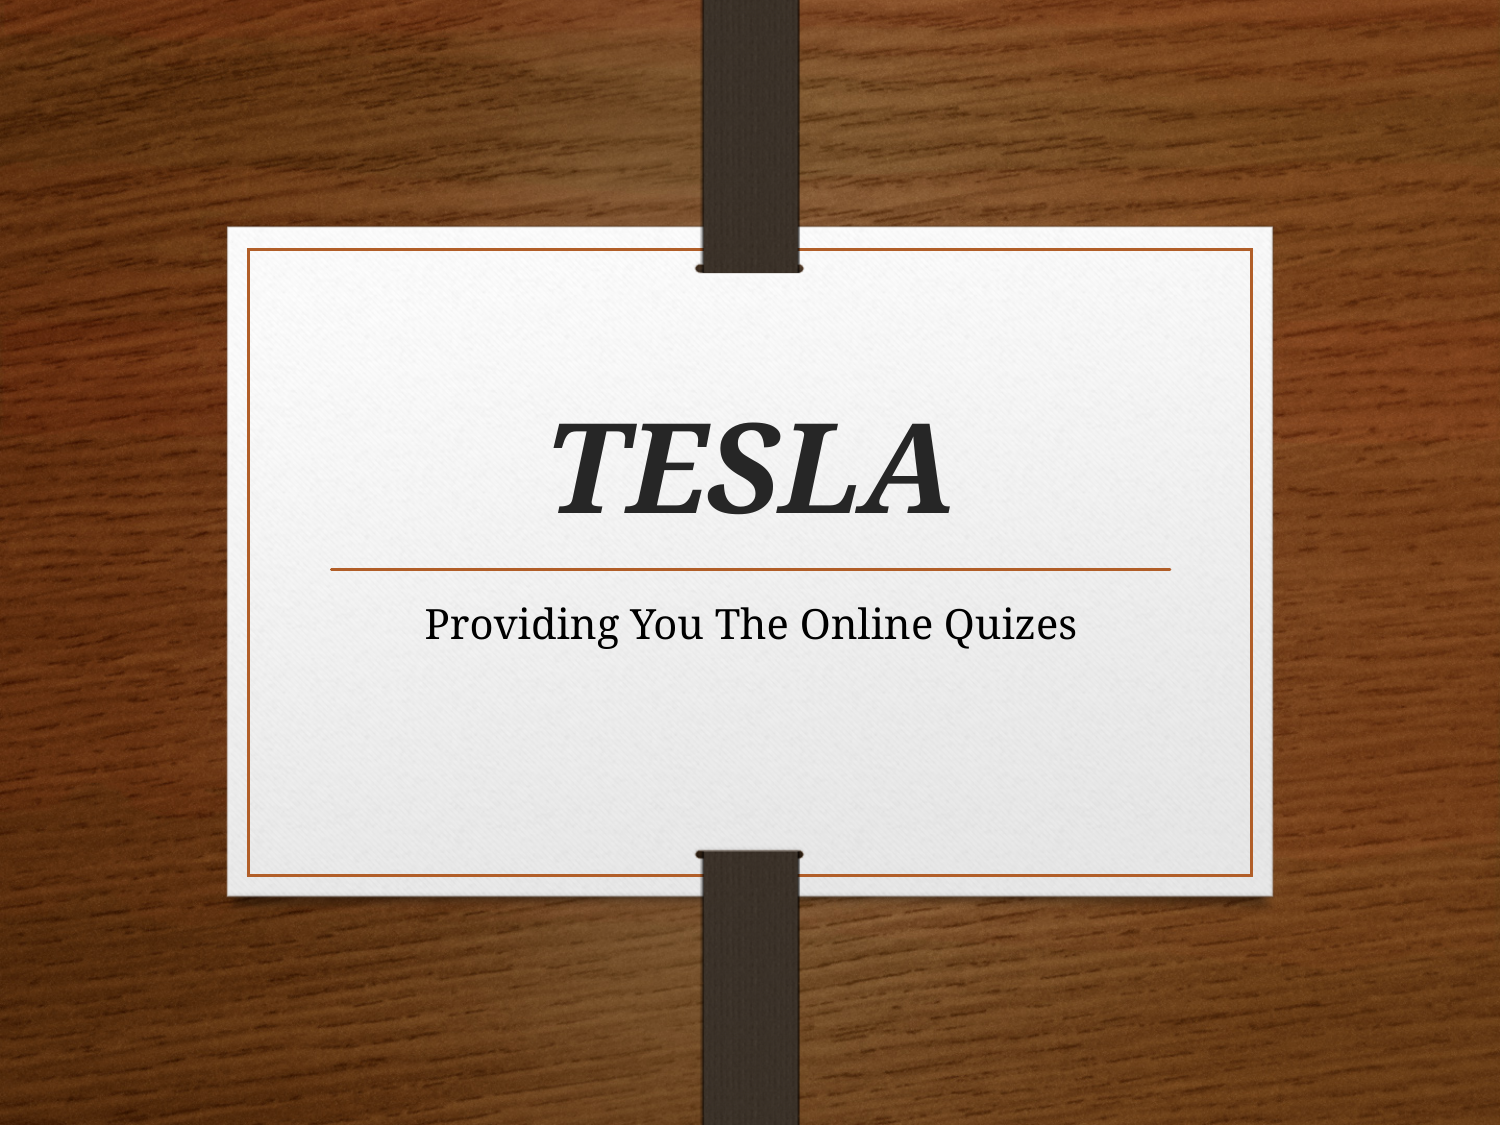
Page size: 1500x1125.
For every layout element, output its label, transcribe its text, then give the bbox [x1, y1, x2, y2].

picture [801, 0, 1500, 1125]
picture [0, 0, 699, 1125]
picture [700, 852, 800, 1125]
title TESLA [315, 297, 1187, 546]
subtitle Providing You The Online Quizes [315, 590, 1187, 817]
picture [250, 0, 1250, 874]
